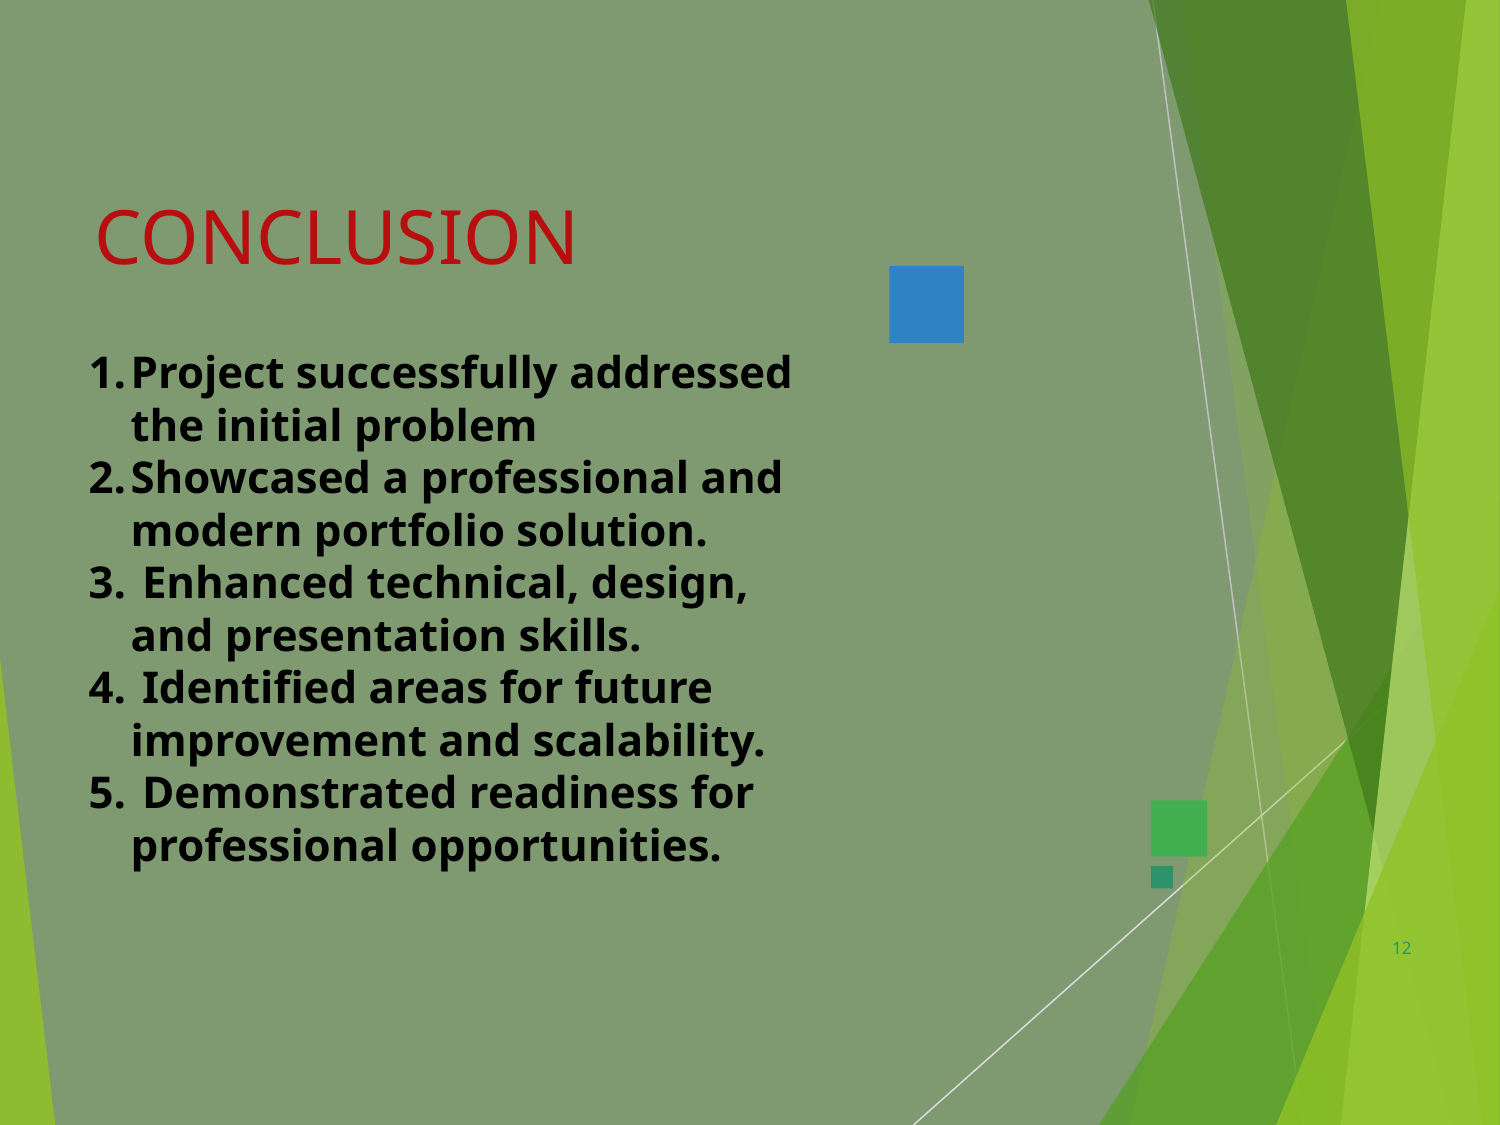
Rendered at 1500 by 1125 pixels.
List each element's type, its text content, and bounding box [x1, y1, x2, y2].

text_box 12 [1387, 937, 1416, 962]
text_box [1150, 866, 1174, 889]
text_box [889, 265, 964, 344]
text_box Project successfully addressed the initial problem Showcased a professional and modern portfolio solution. Enhanced technical, design, and presentation skills. Identified areas for future improvement and scalability. Demonstrated readiness for professional opportunities. [73, 337, 825, 878]
title CONCLUSION [92, 187, 657, 337]
text_box [1150, 800, 1208, 857]
